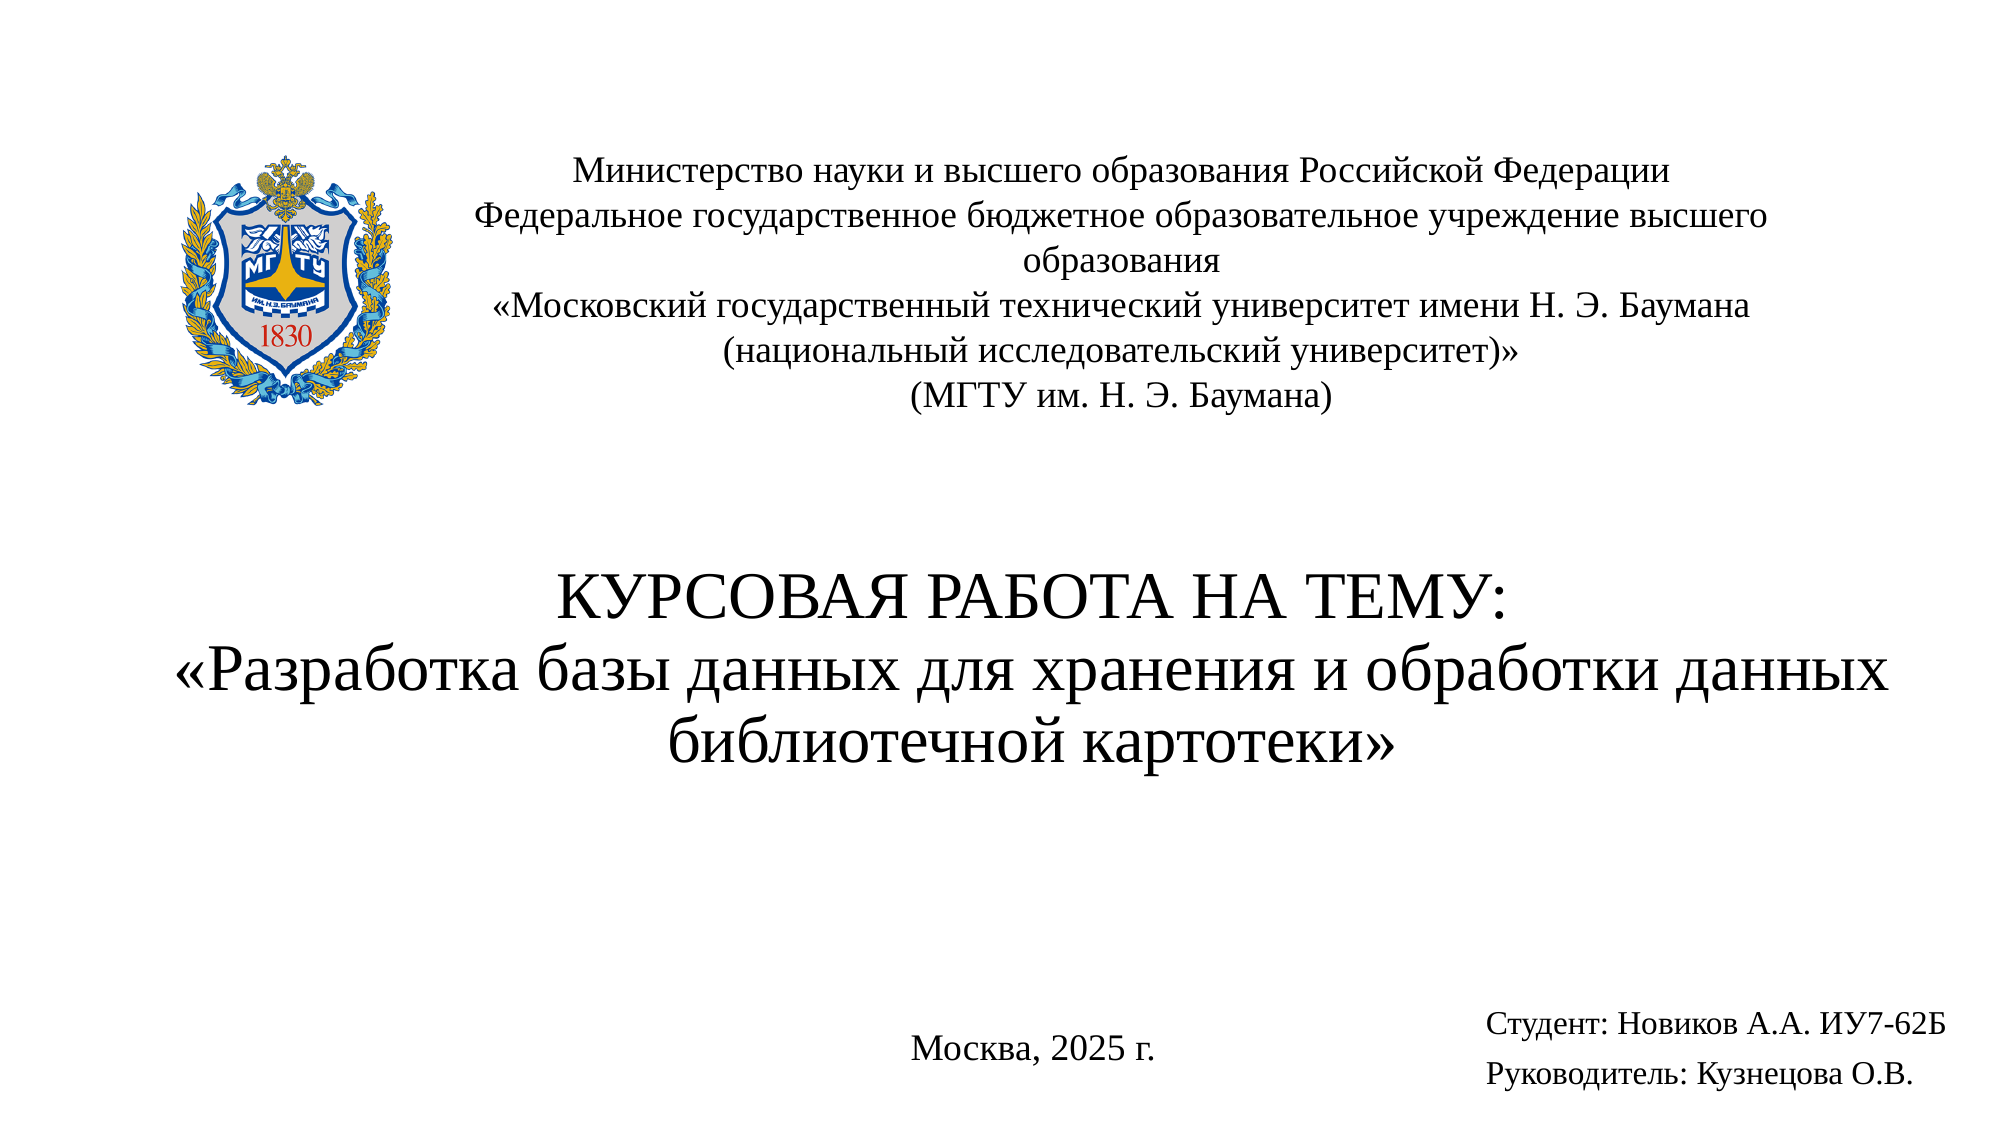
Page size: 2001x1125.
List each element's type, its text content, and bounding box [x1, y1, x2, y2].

text_box Министерство науки и высшего образования Российской Федерации Федеральное государственное бюджетное образовательное учреждение высшего образования «Московский государственный технический университет имени Н. Э. Баумана (национальный исследовательский университет)» (МГТУ им. Н. Э. Баумана) [428, 137, 1815, 422]
text_box Москва, 2025 г. [869, 1020, 1198, 1087]
picture [180, 155, 393, 406]
subtitle Студент: Новиков А.А. ИУ7-62Б Руководитель: Кузнецова О.В. [1478, 1004, 1993, 1112]
title КУРСОВАЯ РАБОТА НА ТЕМУ: «Разработка базы данных для хранения и обработки данных библиотечной картотеки» [112, 543, 1953, 785]
